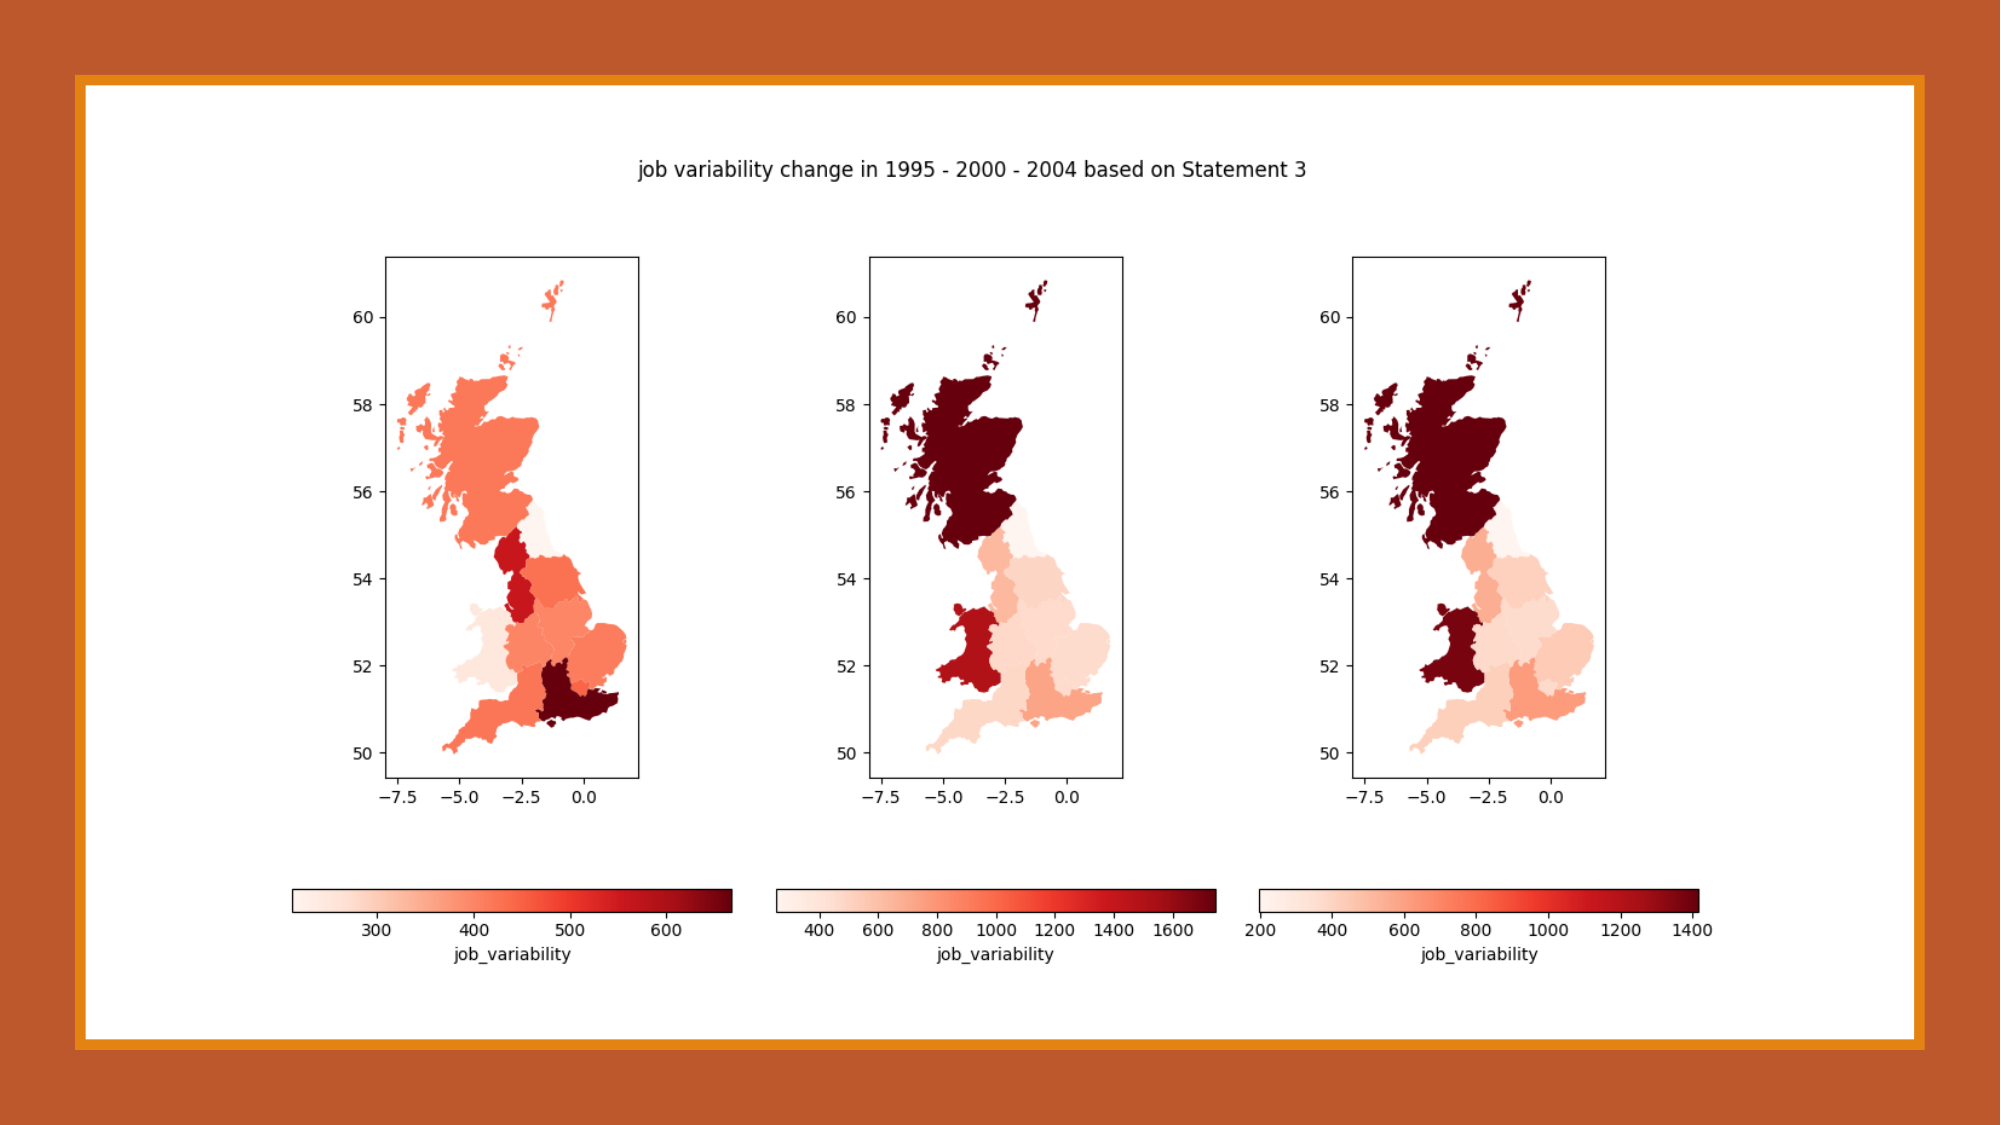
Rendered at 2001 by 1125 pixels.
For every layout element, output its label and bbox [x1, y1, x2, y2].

text_box [84, 84, 1916, 1041]
list [280, 148, 1726, 976]
text_box [0, 0, 2000, 1125]
text_box [74, 74, 1926, 1051]
